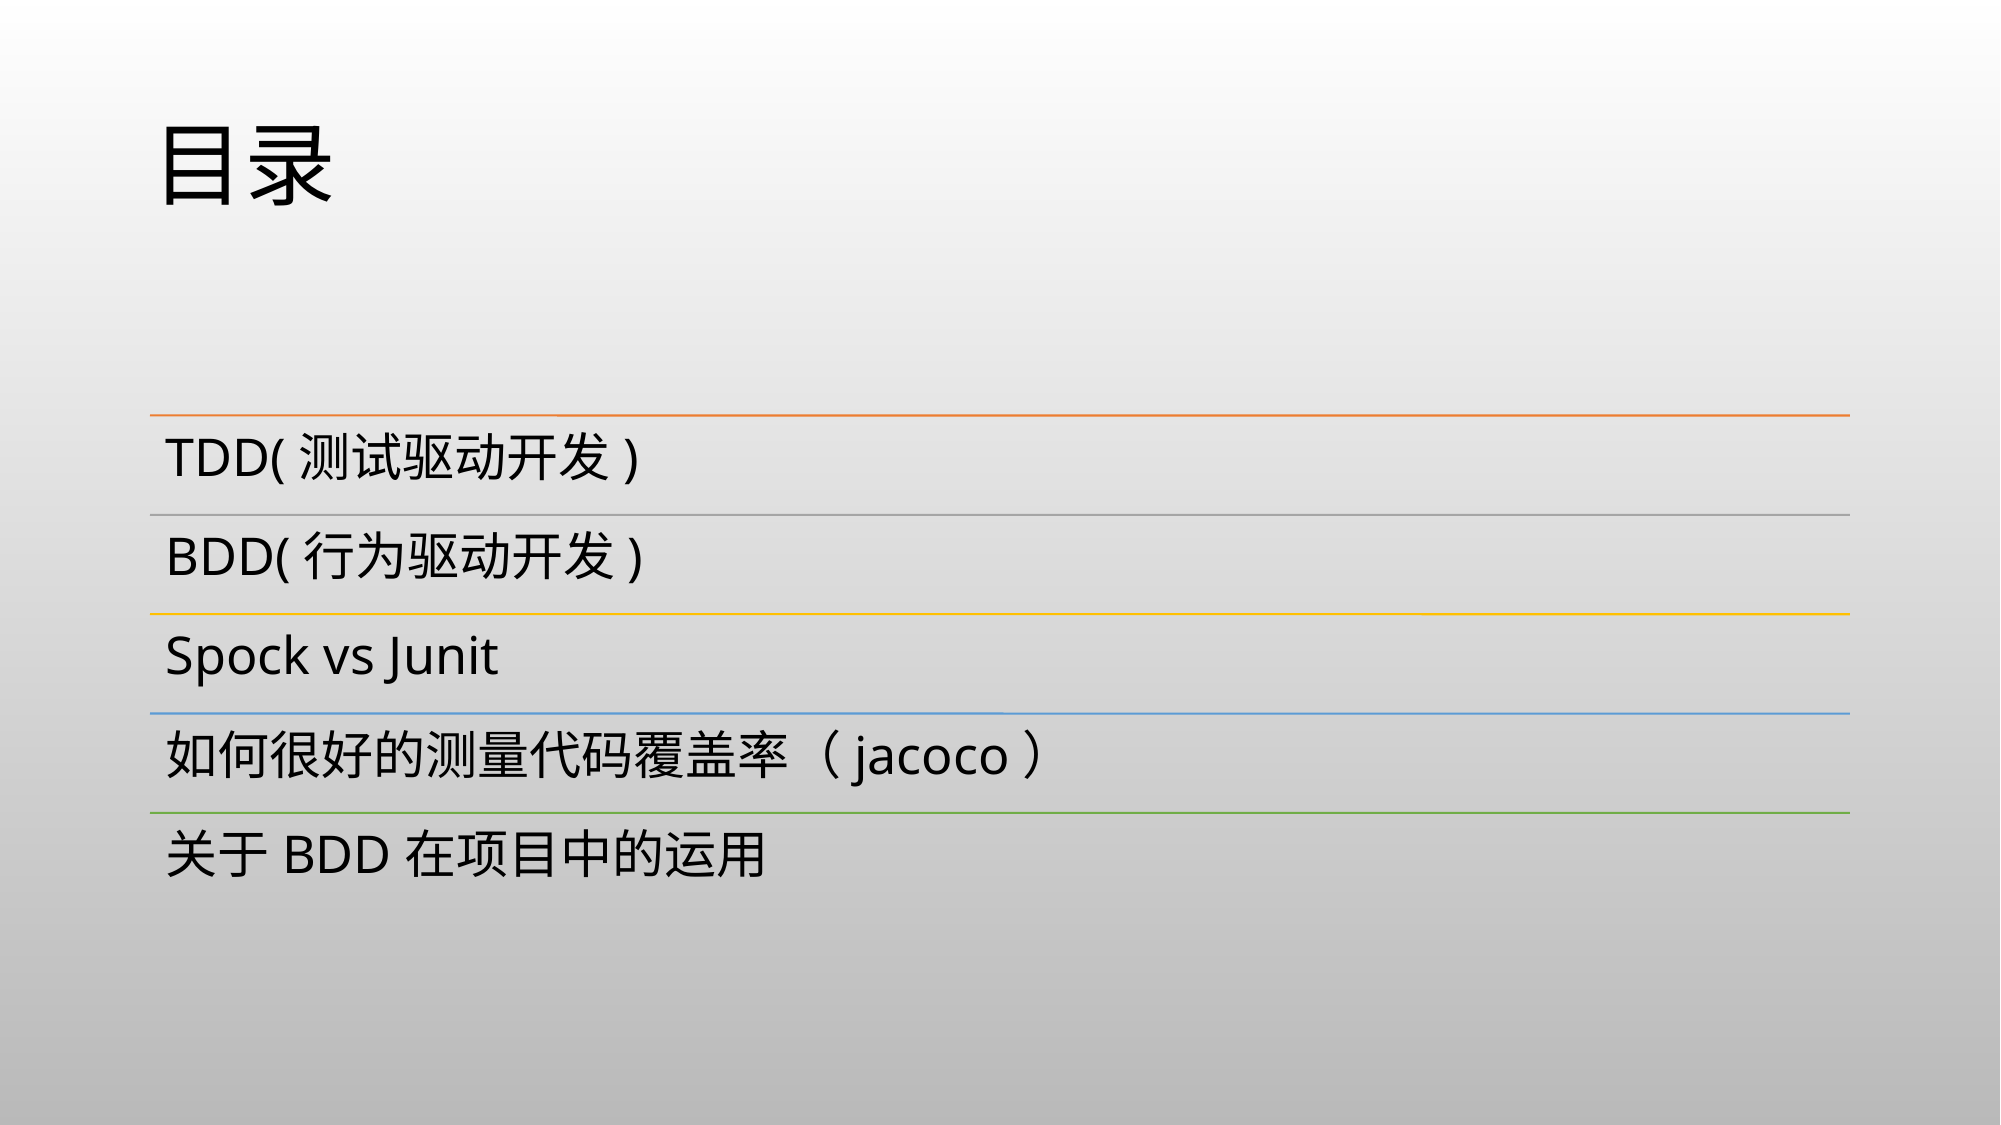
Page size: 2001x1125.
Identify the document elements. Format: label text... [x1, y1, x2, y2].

title 目录 [137, 59, 1863, 278]
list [149, 415, 1850, 913]
